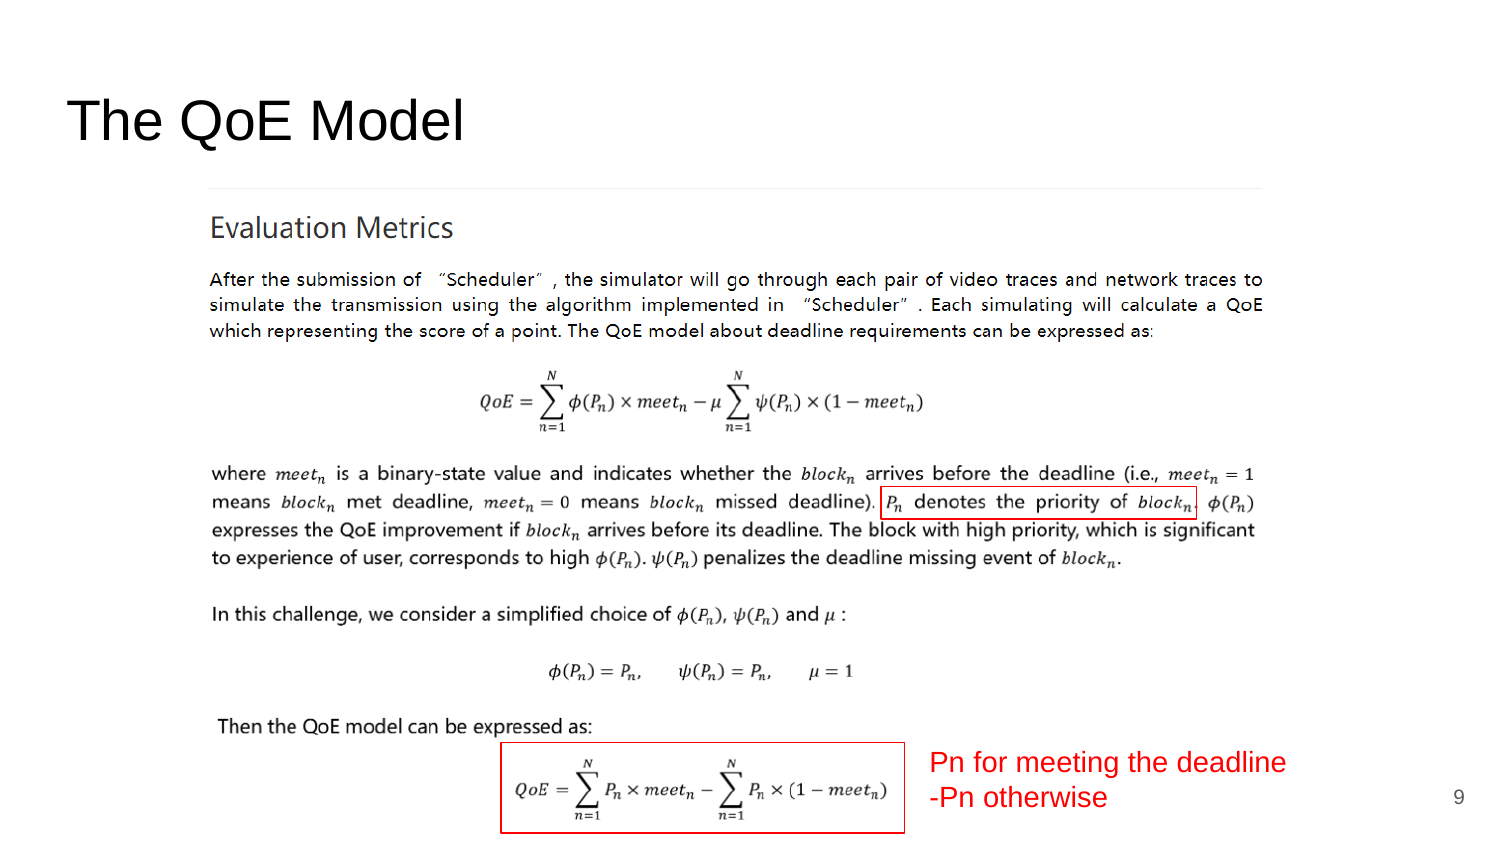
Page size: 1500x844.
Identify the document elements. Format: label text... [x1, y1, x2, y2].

title The QoE Model [51, 74, 1449, 169]
text_box Pn for meeting the deadline -Pn otherwise [914, 728, 1381, 829]
slide_number 9 [1389, 764, 1480, 830]
picture [208, 188, 1291, 821]
text_box [500, 828, 905, 833]
